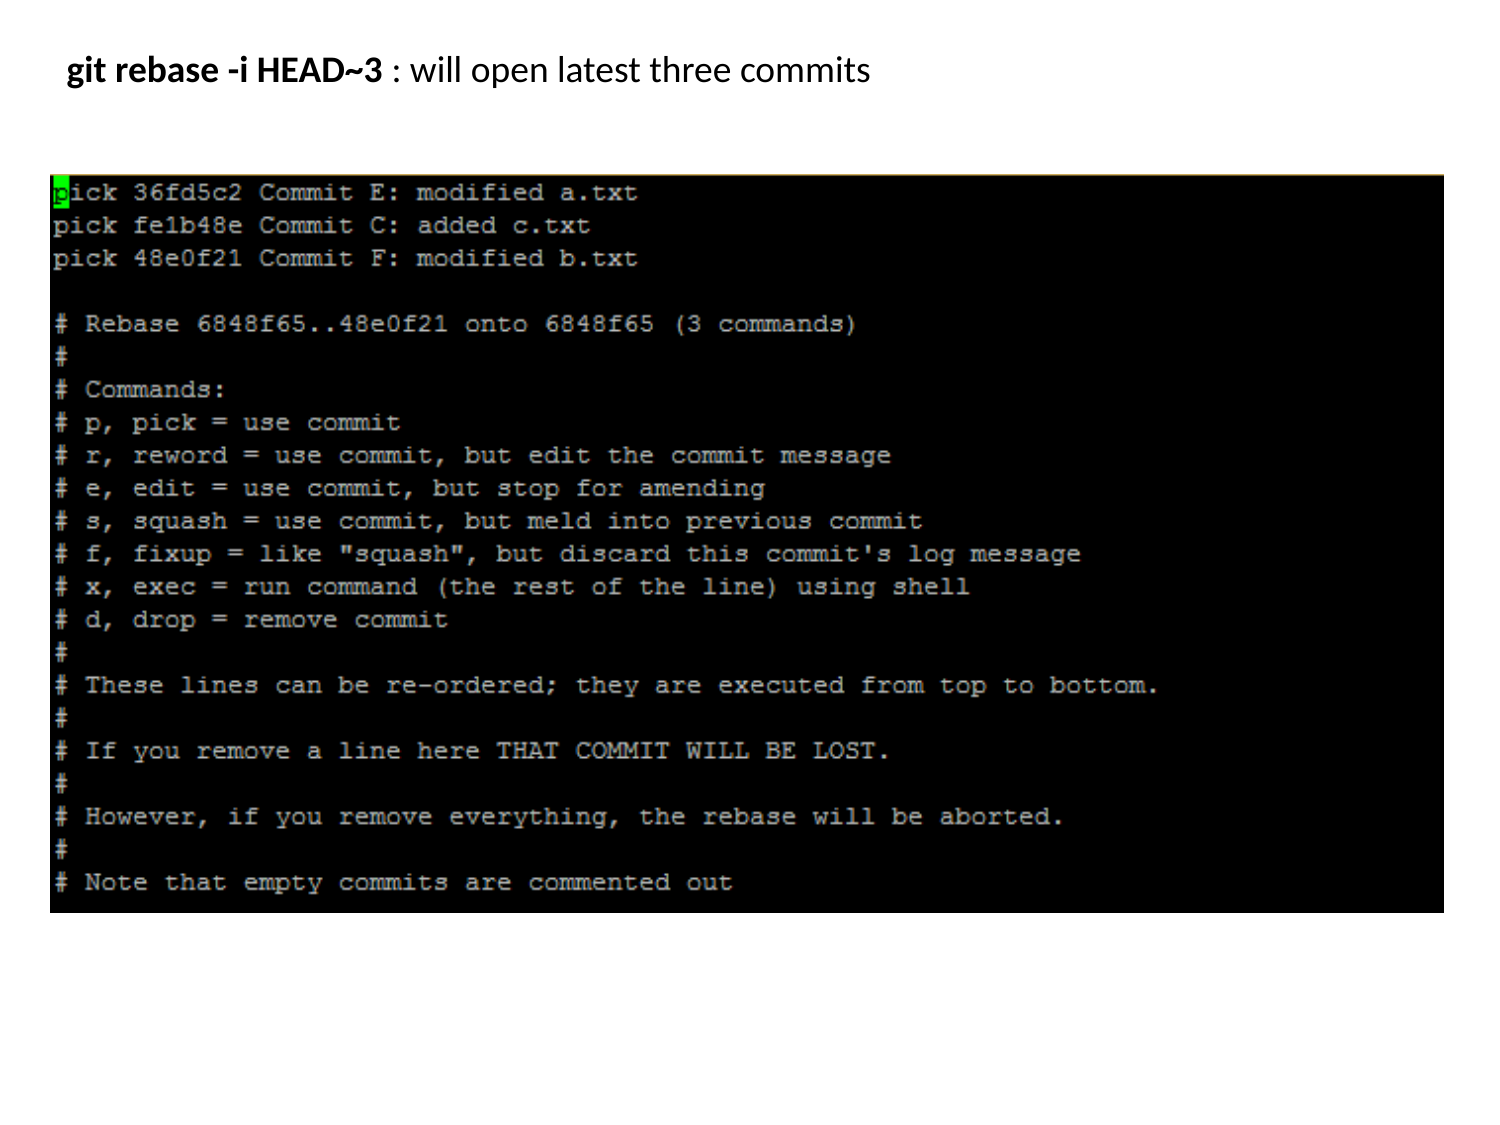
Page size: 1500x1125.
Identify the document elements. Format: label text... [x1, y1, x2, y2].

text_box git rebase -i HEAD~3 : will open latest three commits [51, 37, 887, 98]
picture [49, 174, 1444, 913]
